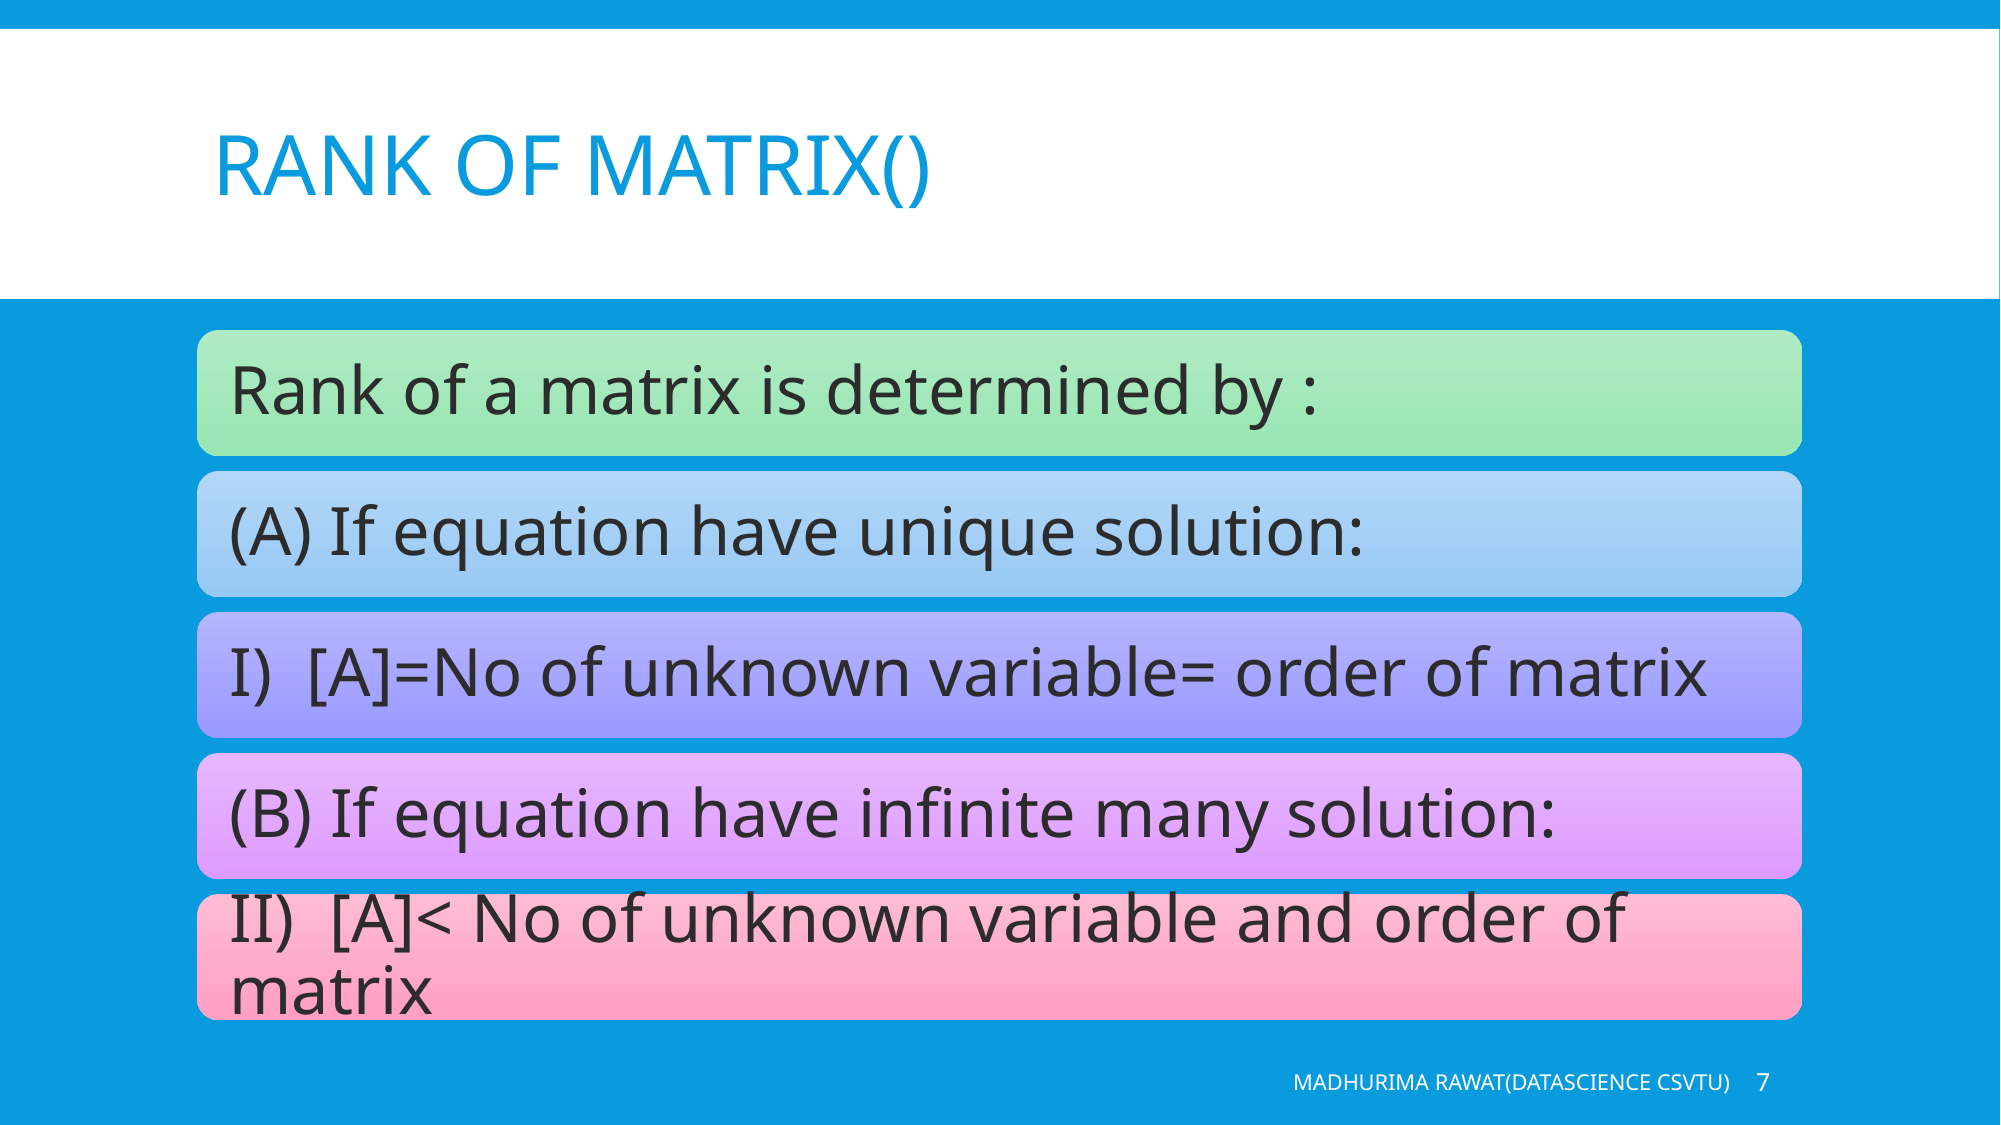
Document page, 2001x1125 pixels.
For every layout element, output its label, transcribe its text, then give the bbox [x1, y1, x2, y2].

slide_number 7 [1748, 1053, 1904, 1114]
footer MADHURIMA RAWAT(DATASCIENCE CSVTU) [918, 1053, 1746, 1114]
